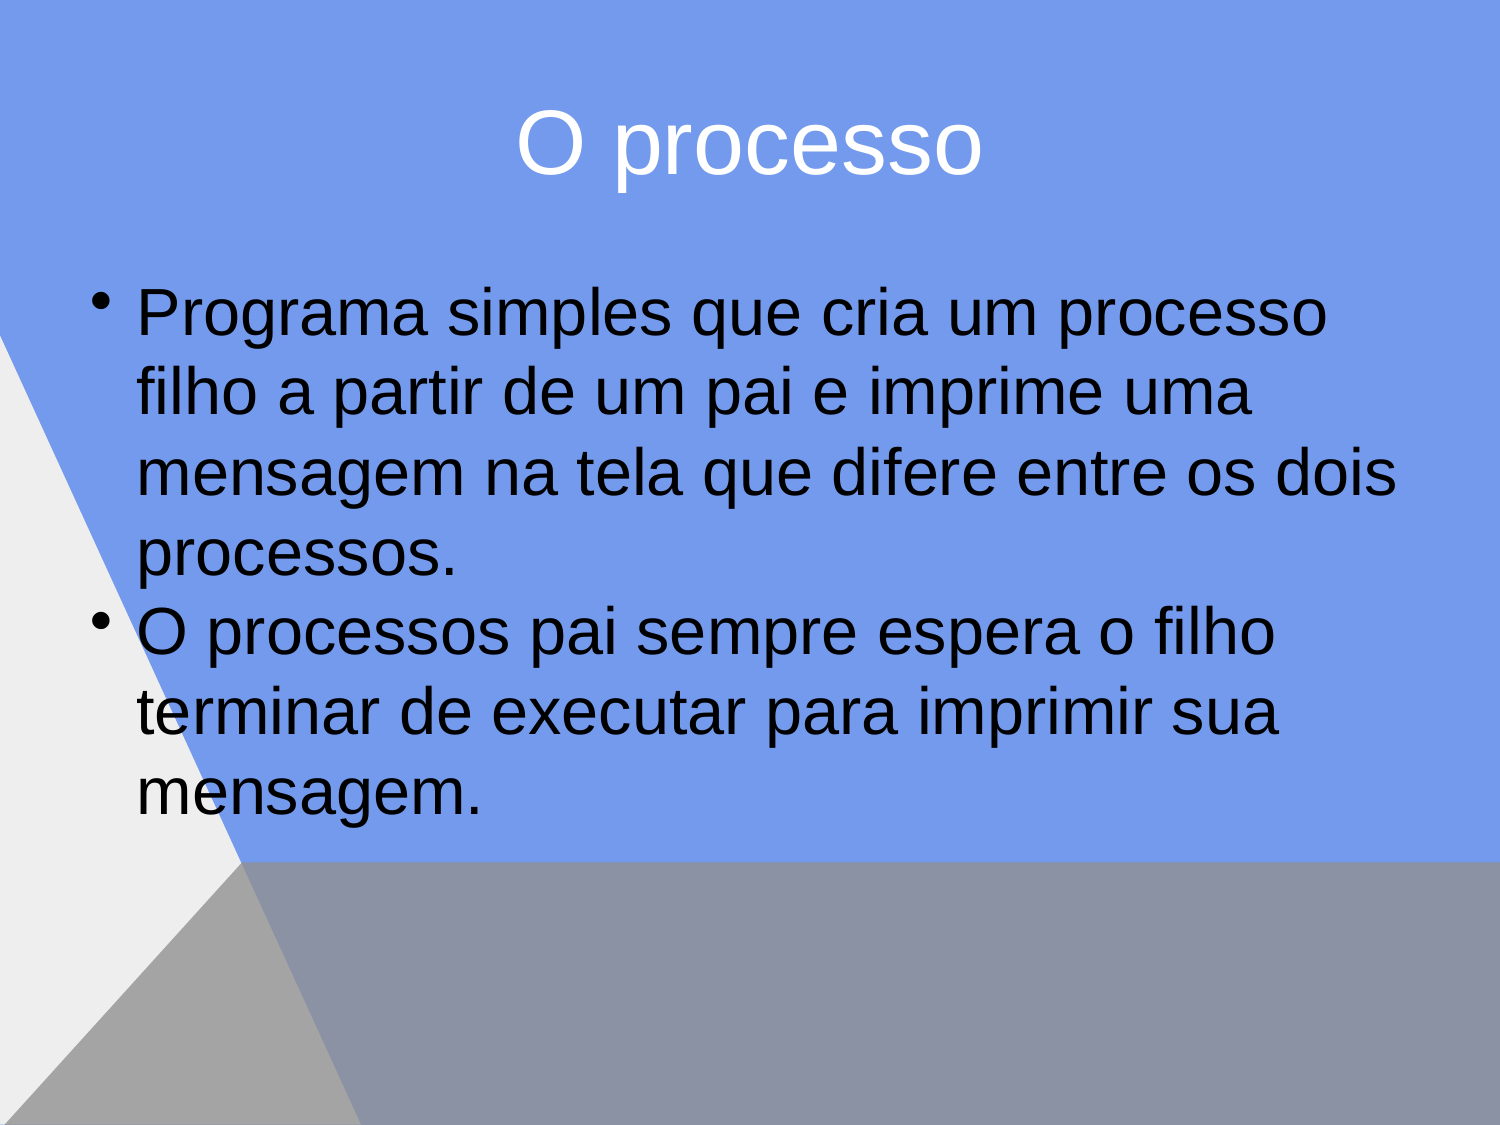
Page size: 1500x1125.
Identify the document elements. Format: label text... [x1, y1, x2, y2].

list Programa simples que cria um processo filho a partir de um pai e imprime uma mensagem na tela que difere entre os dois processos. O processos pai sempre espera o filho terminar de executar para imprimir sua mensagem. [75, 260, 1425, 1005]
title O processo [75, 45, 1425, 232]
